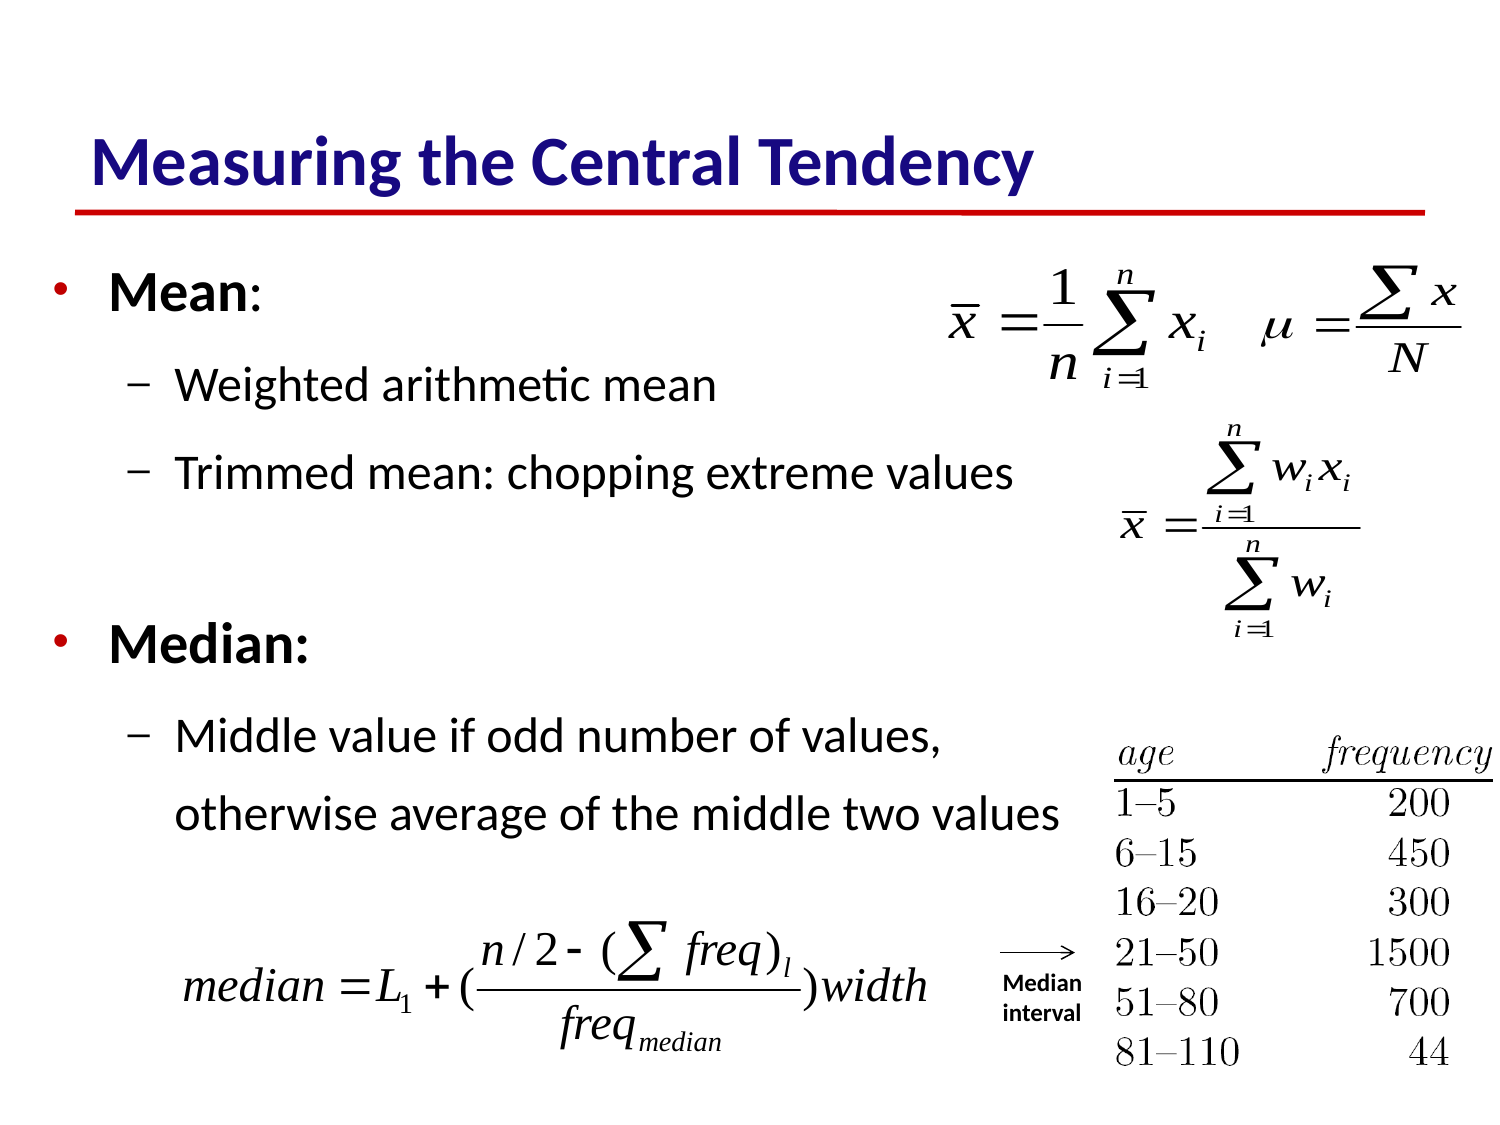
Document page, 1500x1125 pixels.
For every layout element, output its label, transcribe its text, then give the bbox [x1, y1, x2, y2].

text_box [937, 249, 1226, 401]
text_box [987, 952, 1101, 1036]
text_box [174, 912, 938, 1063]
title Measuring the Central Tendency [75, 107, 1500, 208]
picture [1112, 734, 1493, 1076]
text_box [1110, 408, 1374, 647]
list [1249, 257, 1476, 383]
list Mean: Weighted arithmetic mean Trimmed mean: chopping extreme values Median: Middle value if odd number of values, otherwise average of the middle two values [37, 224, 1100, 1013]
